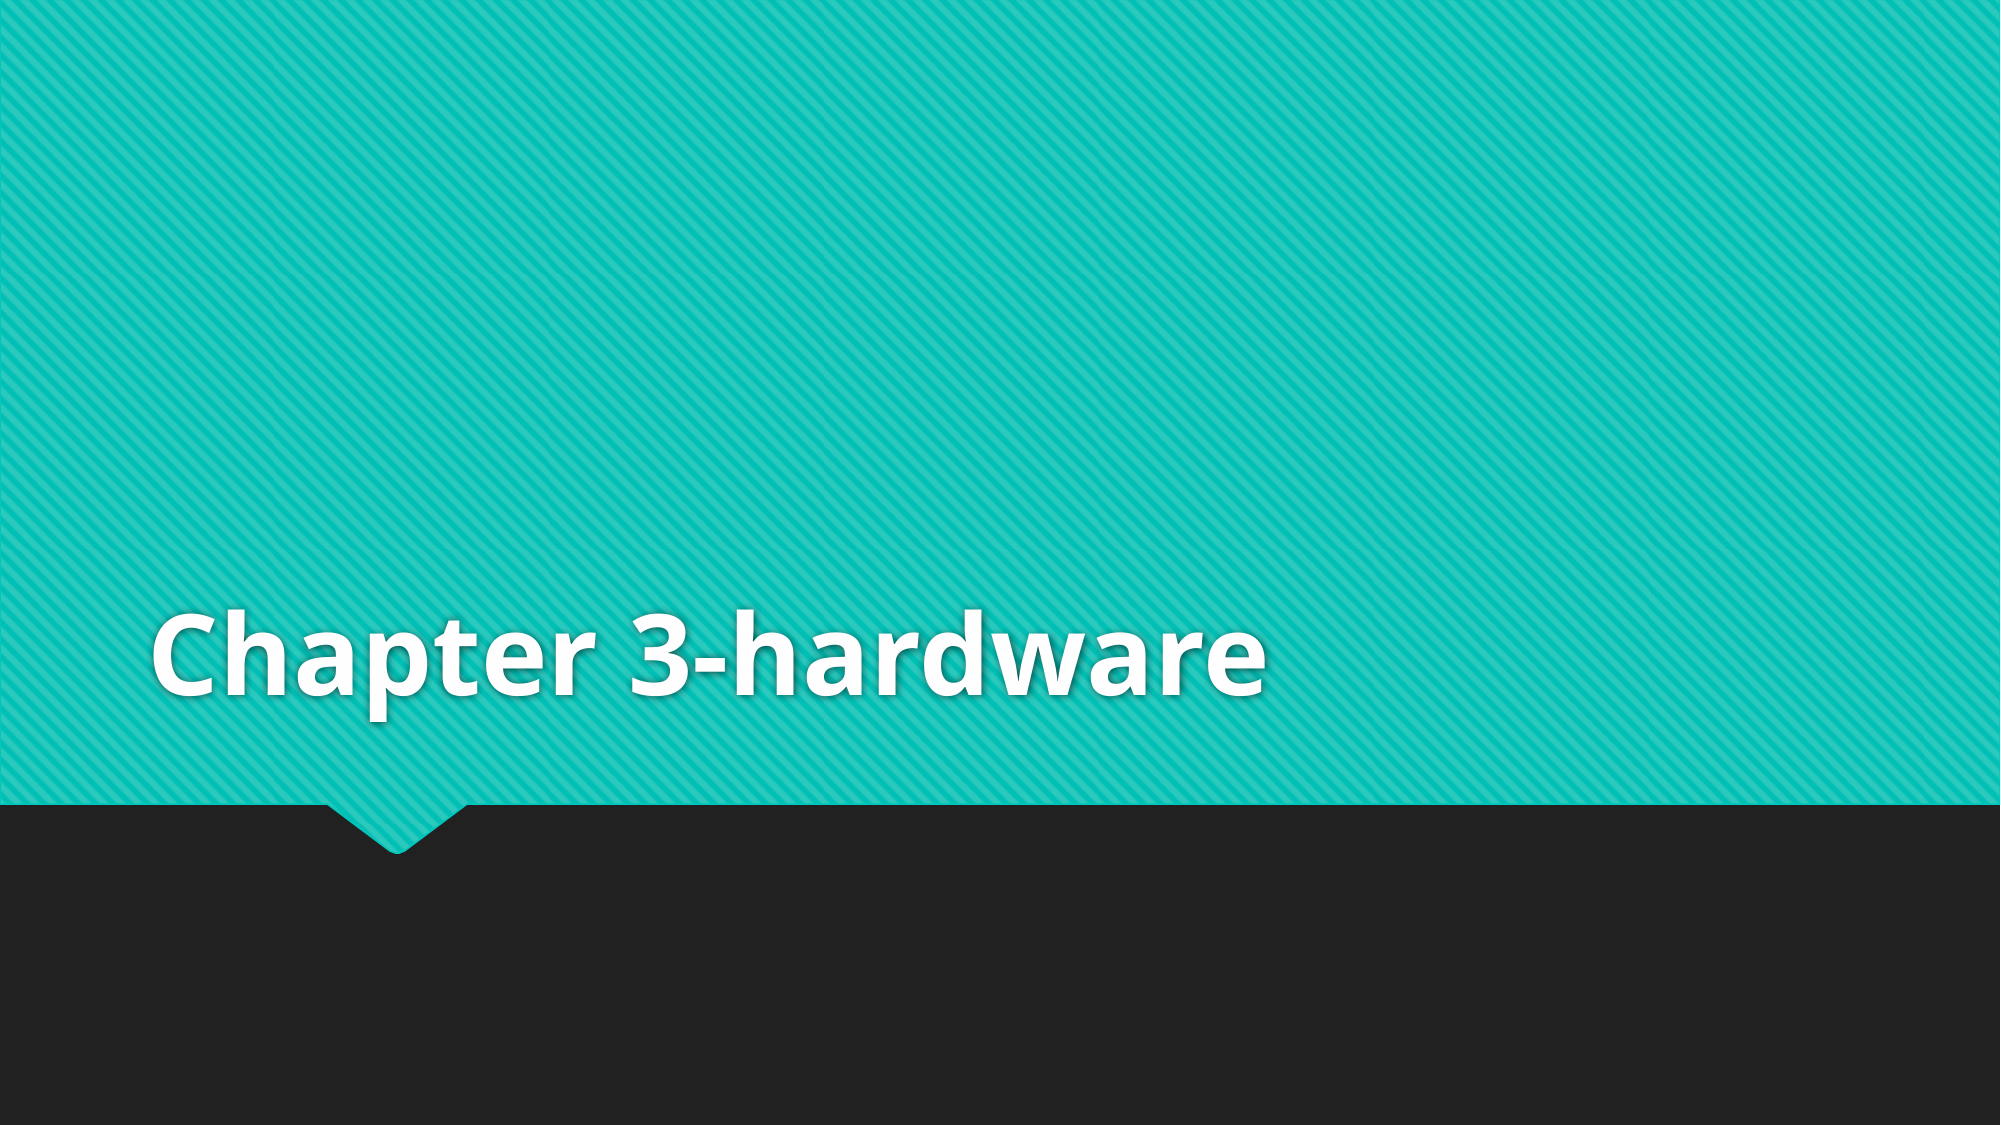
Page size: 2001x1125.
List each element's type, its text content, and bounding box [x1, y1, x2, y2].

title Chapter 3-hardware [132, 237, 1868, 726]
